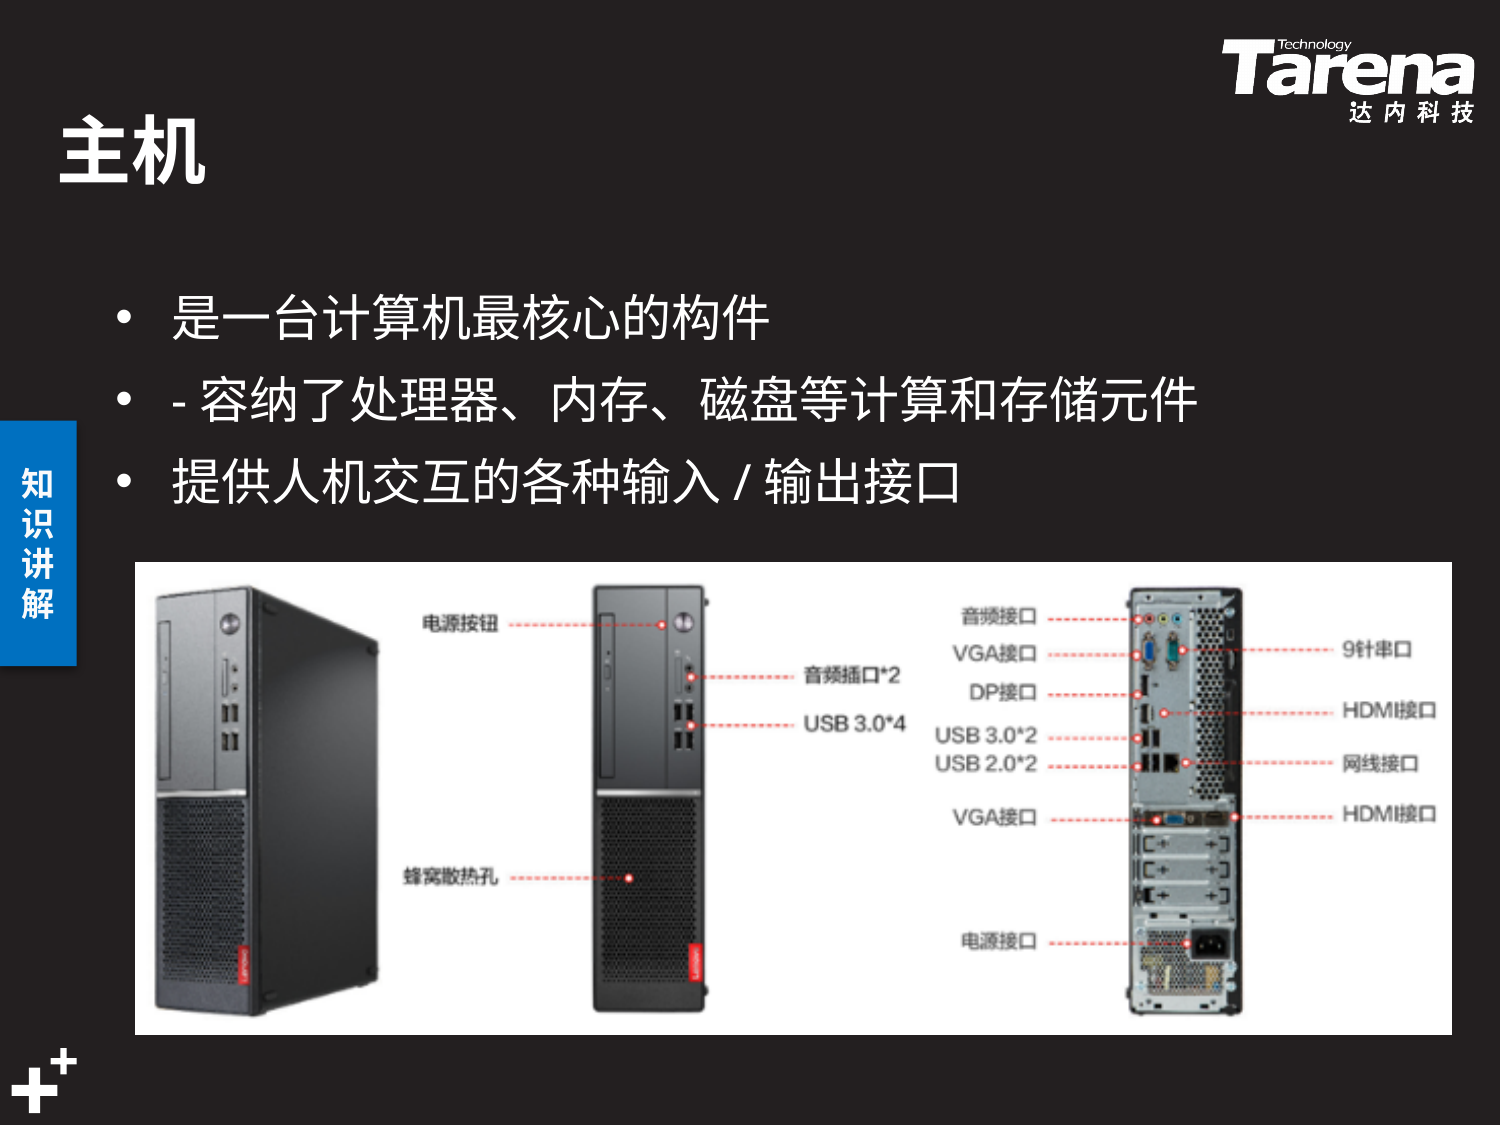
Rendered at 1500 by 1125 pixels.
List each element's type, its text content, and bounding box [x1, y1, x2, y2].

title 主机 [41, 89, 1247, 207]
picture [1222, 39, 1475, 123]
list 是一台计算机最核心的构件 -容纳了处理器、内存、磁盘等计算和存储元件 提供人机交互的各种输入/输出接口 [100, 267, 1349, 525]
picture [135, 562, 1453, 1036]
